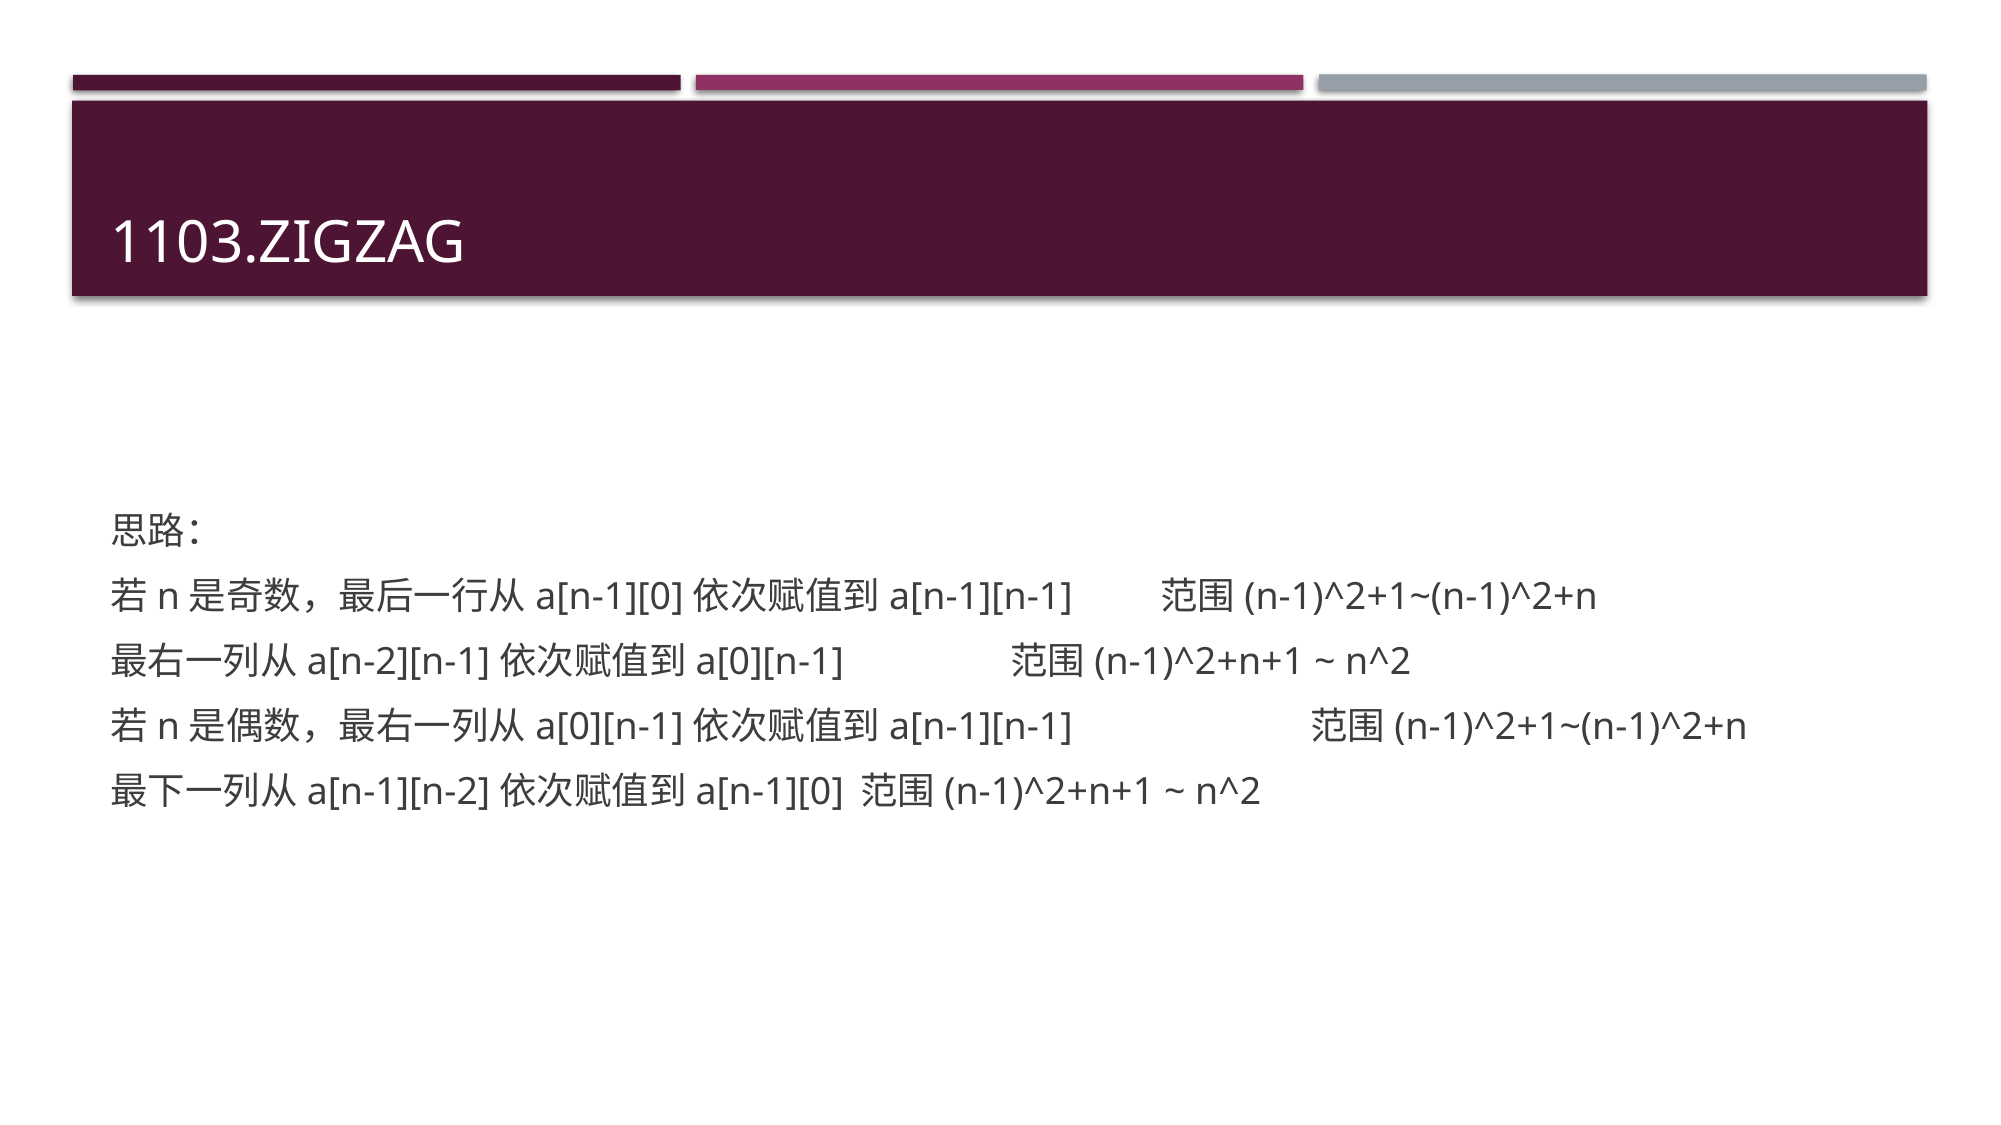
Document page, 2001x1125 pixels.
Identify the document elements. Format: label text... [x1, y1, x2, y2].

list 思路： 若n是奇数，最后一行从a[n-1][0]依次赋值到a[n-1][n-1] 范围(n-1)^2+1~(n-1)^2+n 最右一列从a[n-2][n-1]依次赋值到a[0][n-1] 范围(n-1)^2+n+1 ~ n^2 若n是偶数，最右一列从a[0][n-1]依次赋值到a[n-1][n-1] 范围(n-1)^2+1~(n-1)^2+n 最下一列从a[n-1][n-2]依次赋值到a[n-1][0] 范围(n-1)^2+n+1 ~ n^2 [95, 357, 1905, 962]
title 1103.ZigZag [95, 115, 1905, 282]
